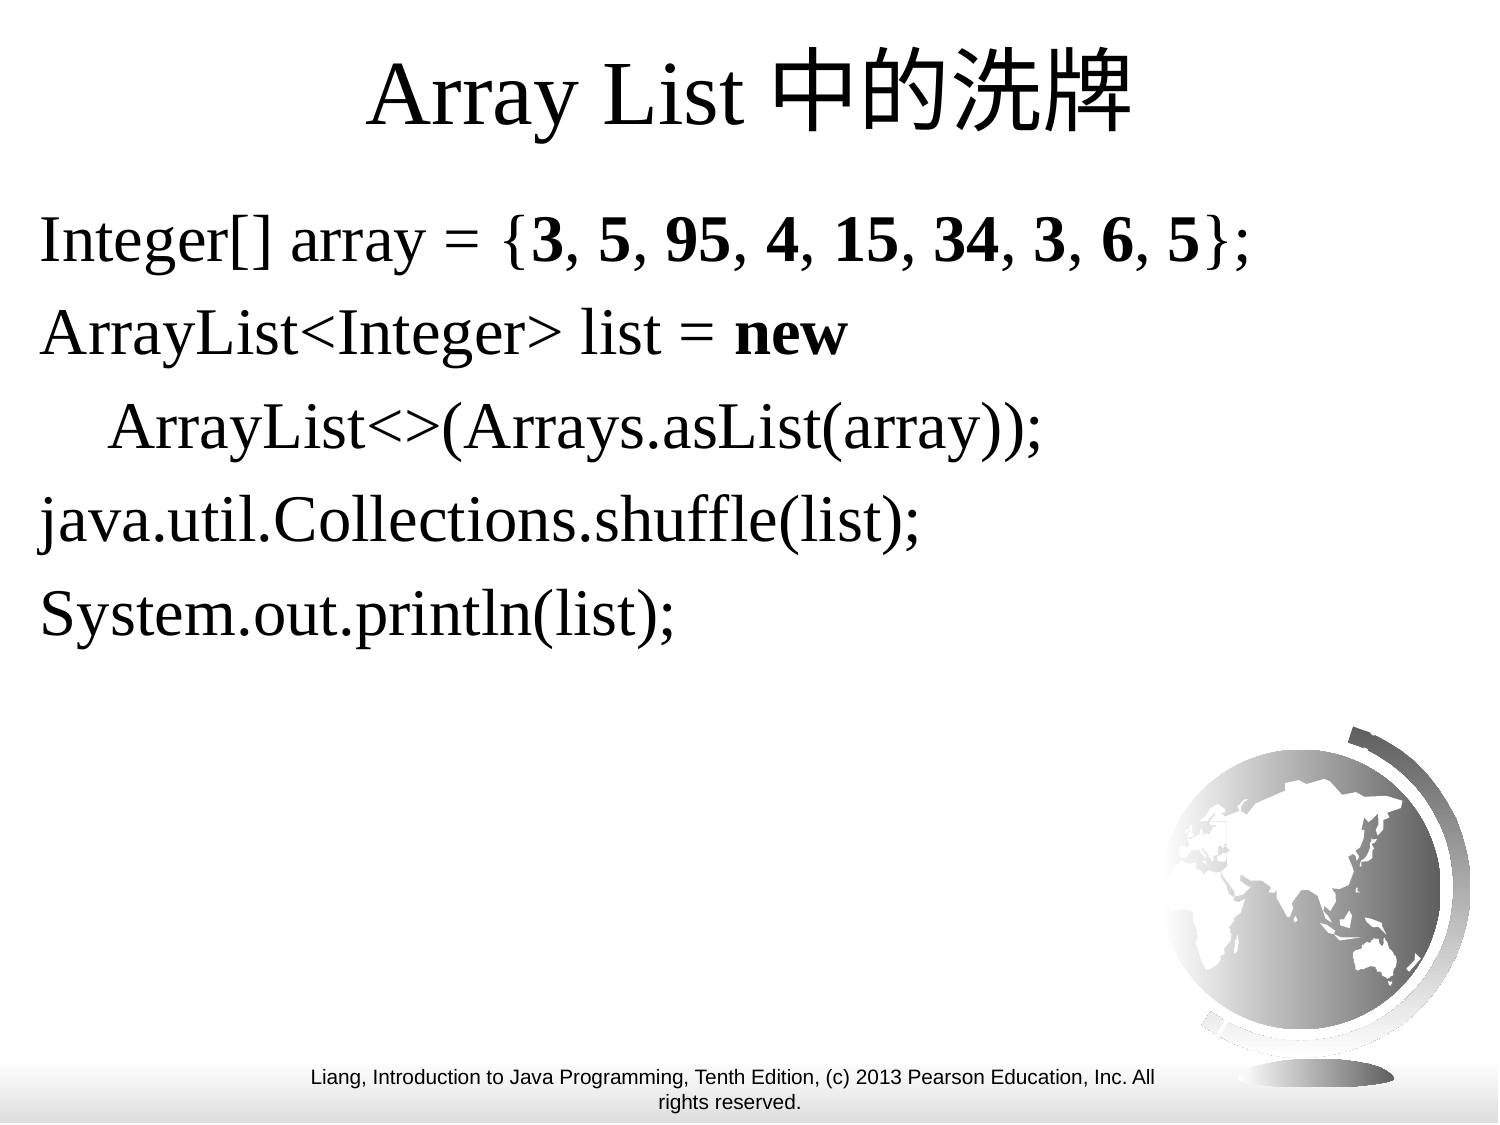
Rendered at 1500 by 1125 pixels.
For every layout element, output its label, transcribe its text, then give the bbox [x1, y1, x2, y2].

slide_number [1074, 1049, 1388, 1125]
list Integer[] array = {3, 5, 95, 4, 15, 34, 3, 6, 5}; ArrayList<Integer> list = new ArrayList<>(Arrays.asList(array)); java.util.Collections.shuffle(list); System.out.println(list); [24, 187, 1476, 371]
title Array List中的洗牌 [112, 24, 1388, 151]
list Integer[] array = {3, 5, 95, 4, 15, 34, 3, 6, 5}; ArrayList<Integer> list = new ArrayList<>(Arrays.asList(array)); java.util.Collections.shuffle(list); System.out.println(list); [24, 372, 1476, 901]
